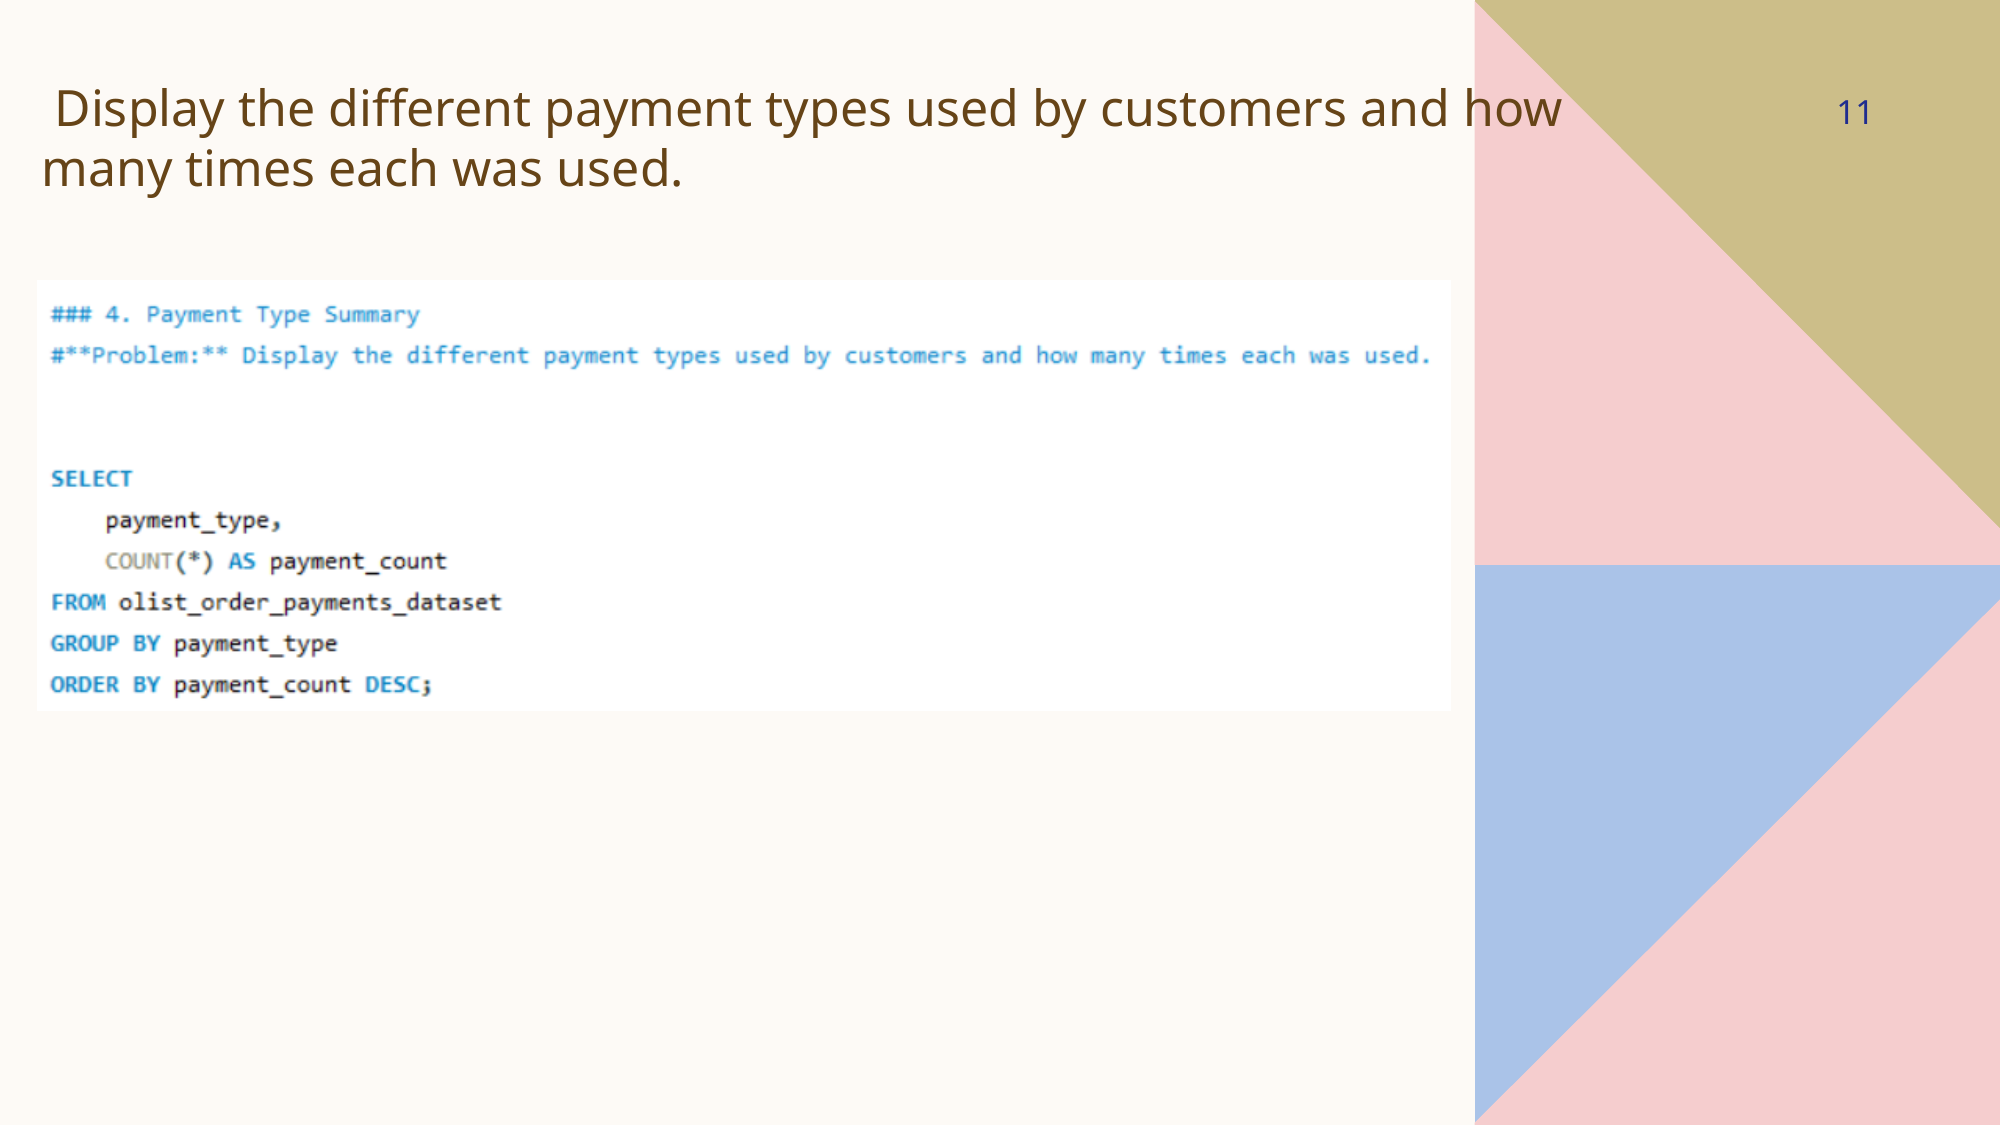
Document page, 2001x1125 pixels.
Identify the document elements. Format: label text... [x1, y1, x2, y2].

slide_number 11 [1712, 75, 1875, 153]
text_box Display the different payment types used by customers and how many times each was used. [26, 68, 1614, 204]
picture [37, 280, 1451, 711]
